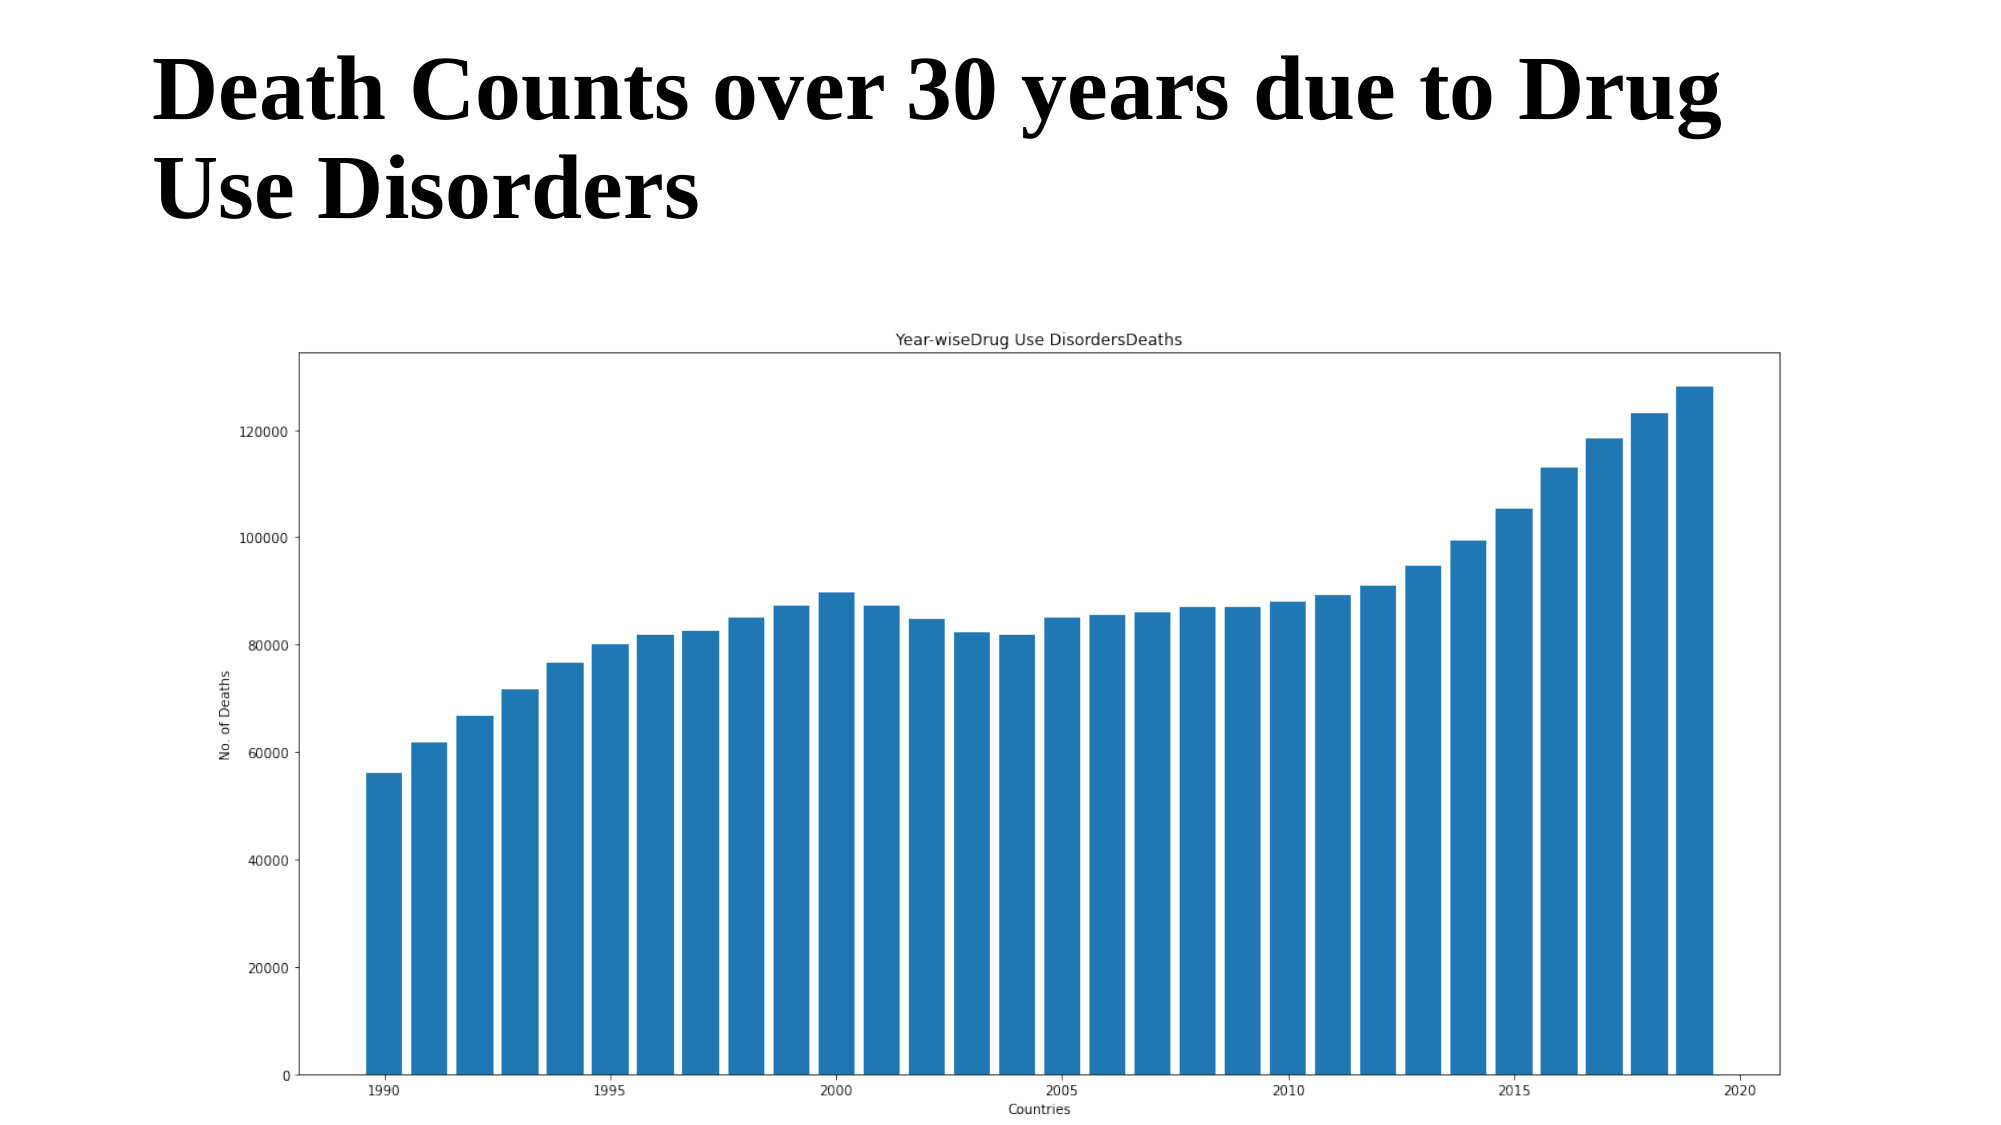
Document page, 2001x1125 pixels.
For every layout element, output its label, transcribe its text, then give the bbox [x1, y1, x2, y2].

picture [211, 323, 1789, 1125]
title Death Counts over 30 years due to Drug Use Disorders [137, 22, 1863, 256]
